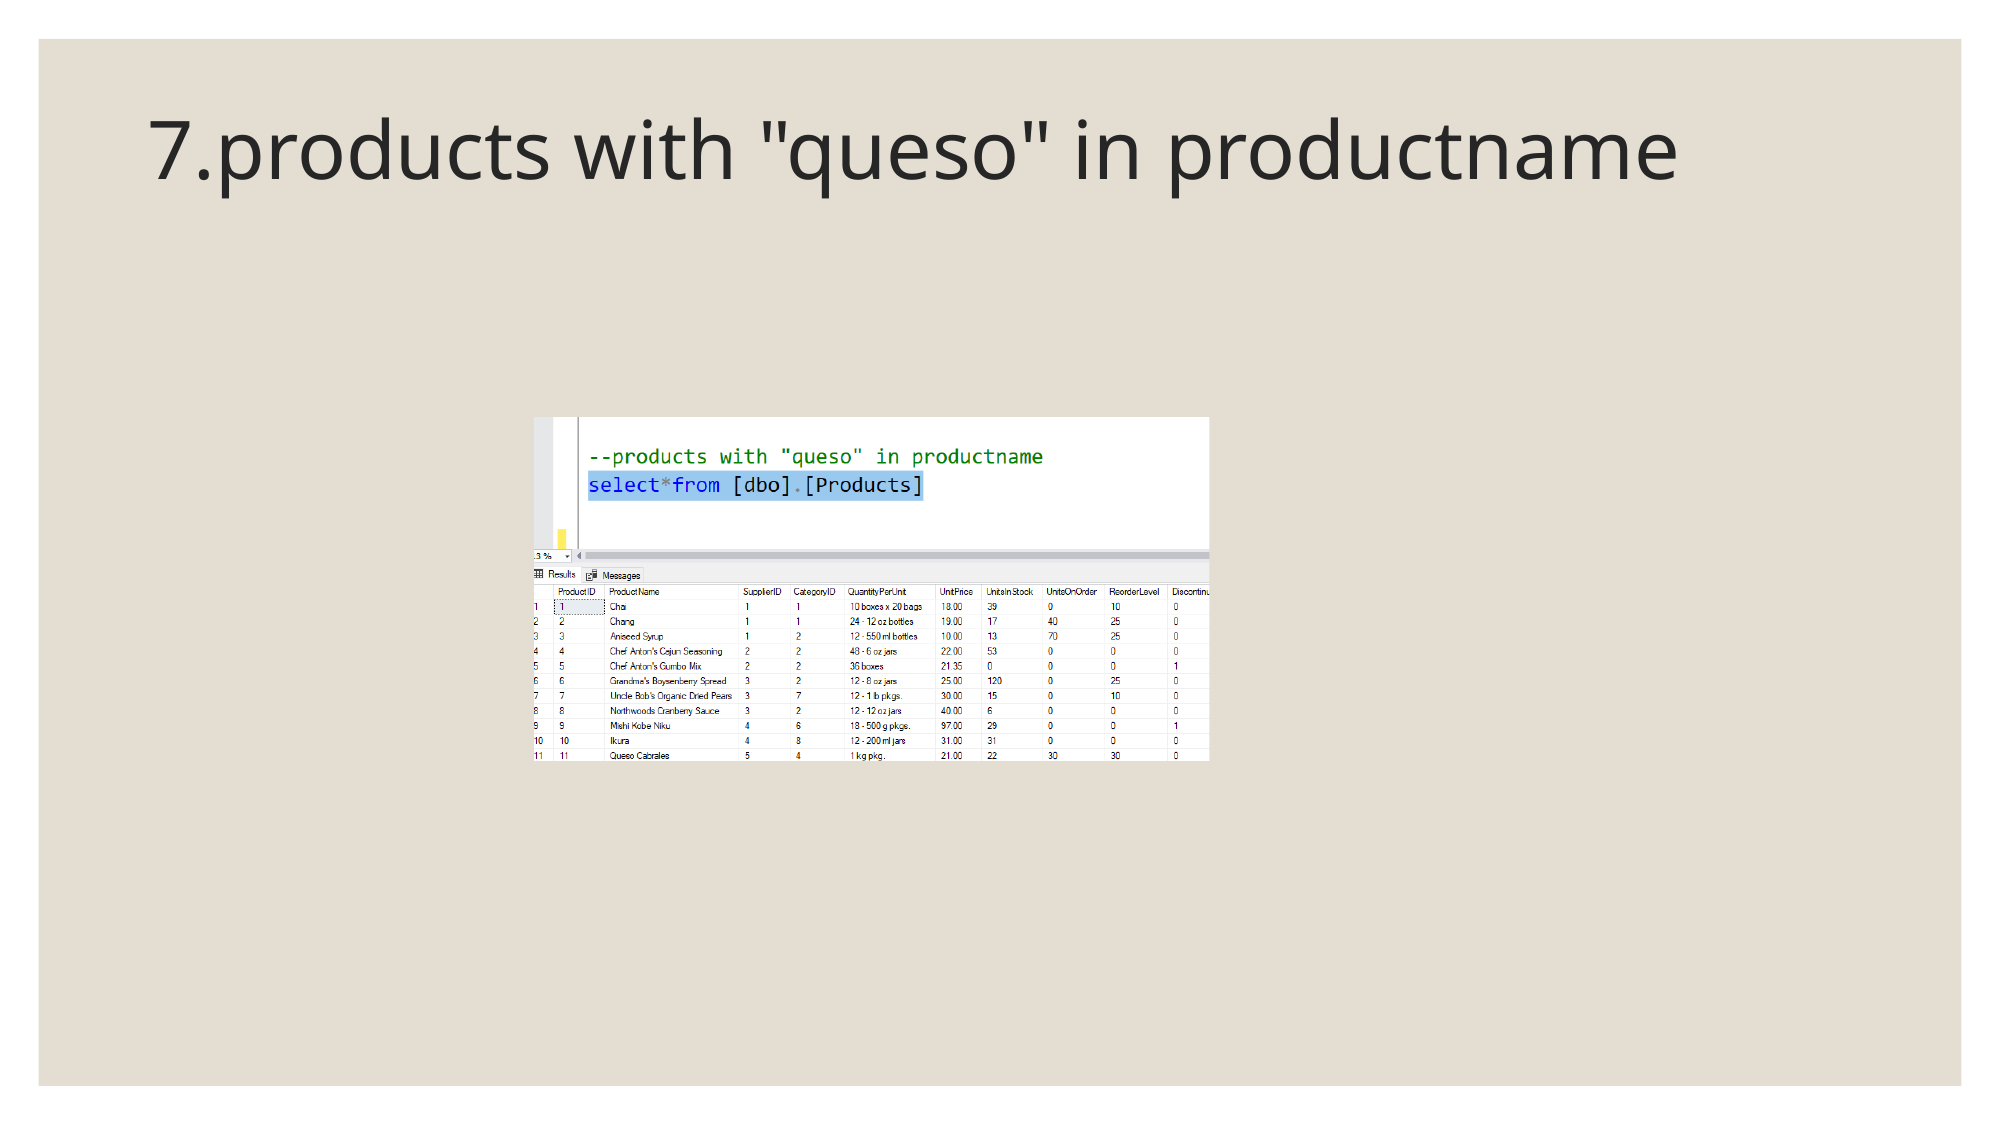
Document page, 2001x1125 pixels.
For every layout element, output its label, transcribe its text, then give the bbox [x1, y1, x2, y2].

text_box [189, 417, 1638, 988]
text_box 7.products with "queso" in productname [132, 73, 1868, 233]
picture [487, 417, 1210, 920]
